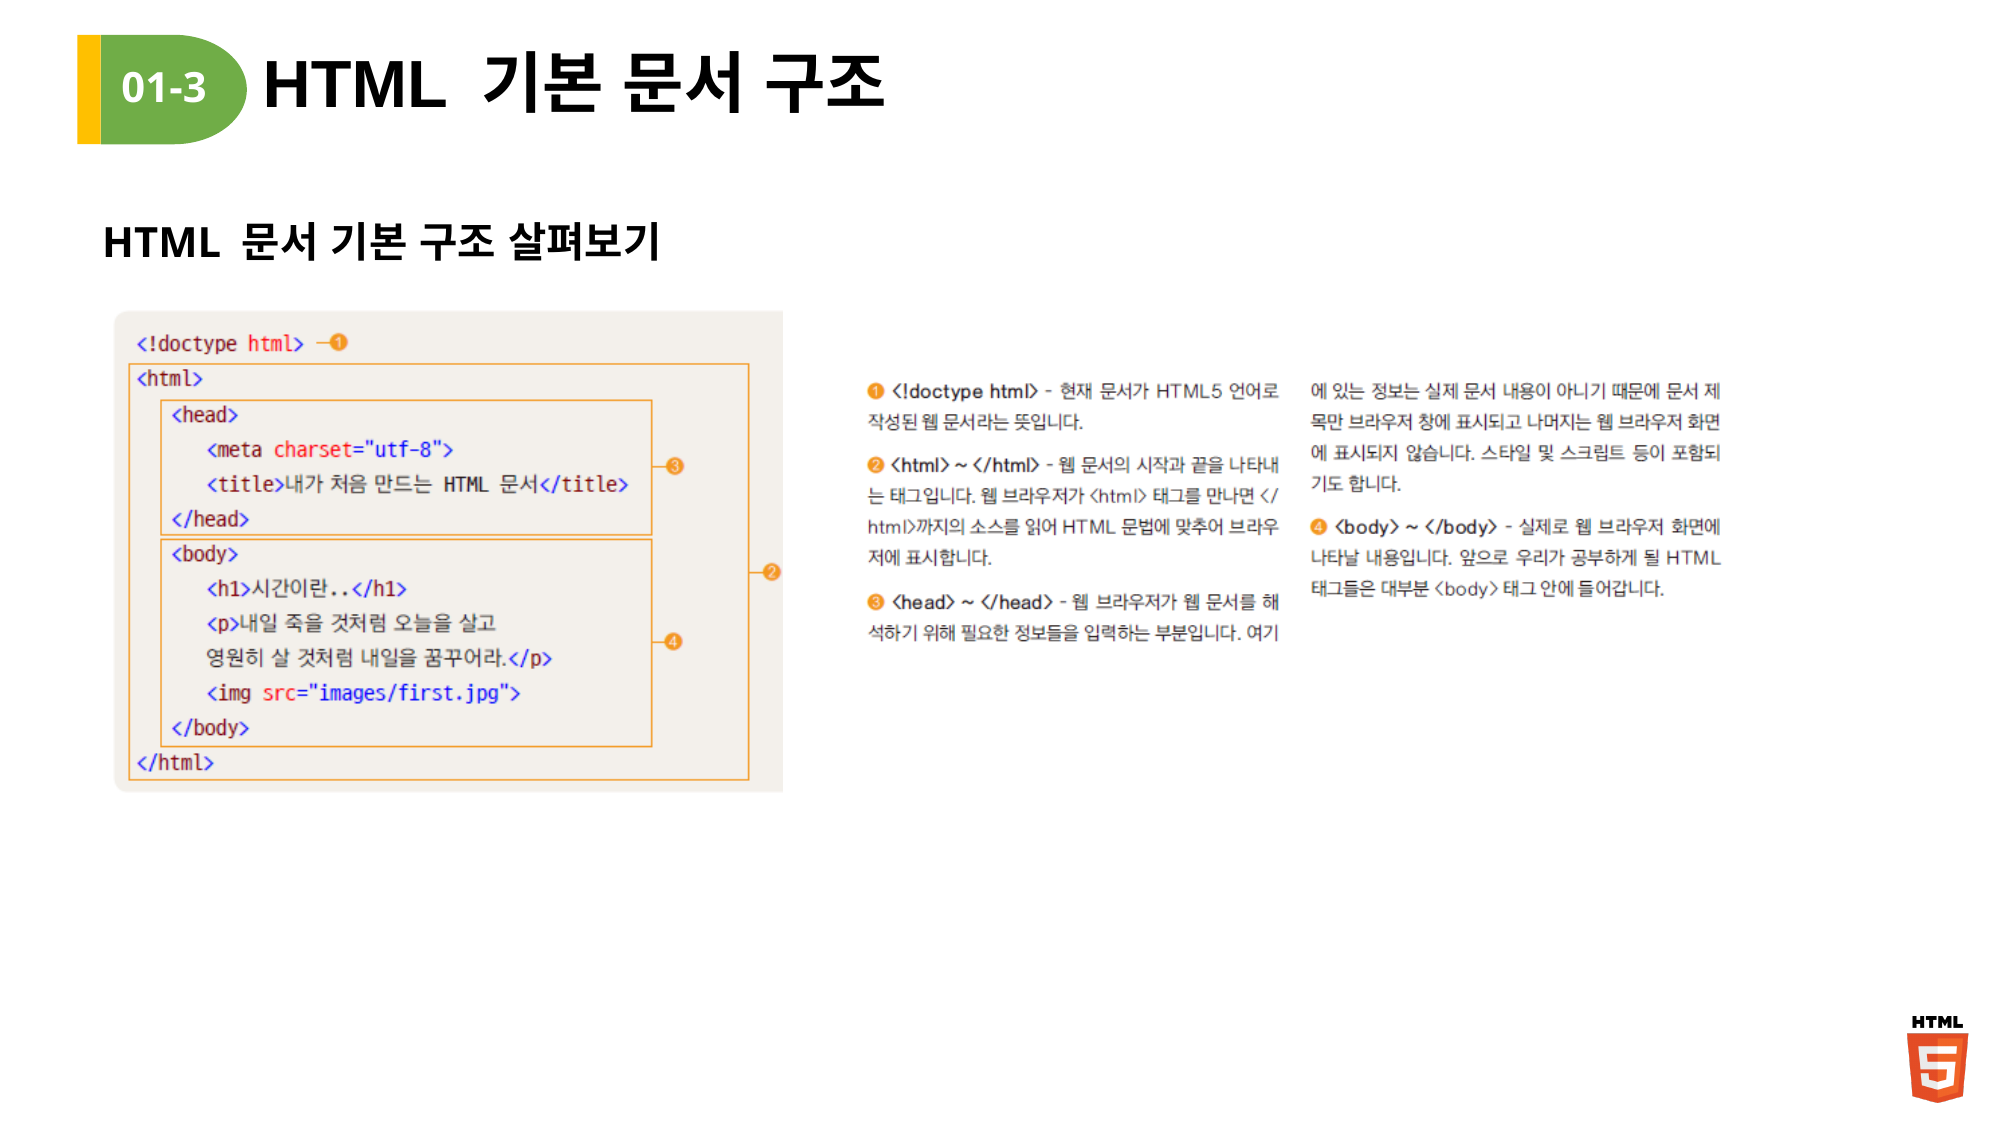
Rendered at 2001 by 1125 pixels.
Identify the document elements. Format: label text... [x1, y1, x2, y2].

picture [106, 306, 783, 796]
text_box 01-3 [106, 52, 247, 118]
text_box HTML 기본 문서 구조 [247, 30, 1740, 141]
text_box HTML 문서 기본 구조 살펴보기 [87, 207, 920, 273]
picture [853, 362, 1740, 668]
picture [1894, 1016, 1981, 1103]
